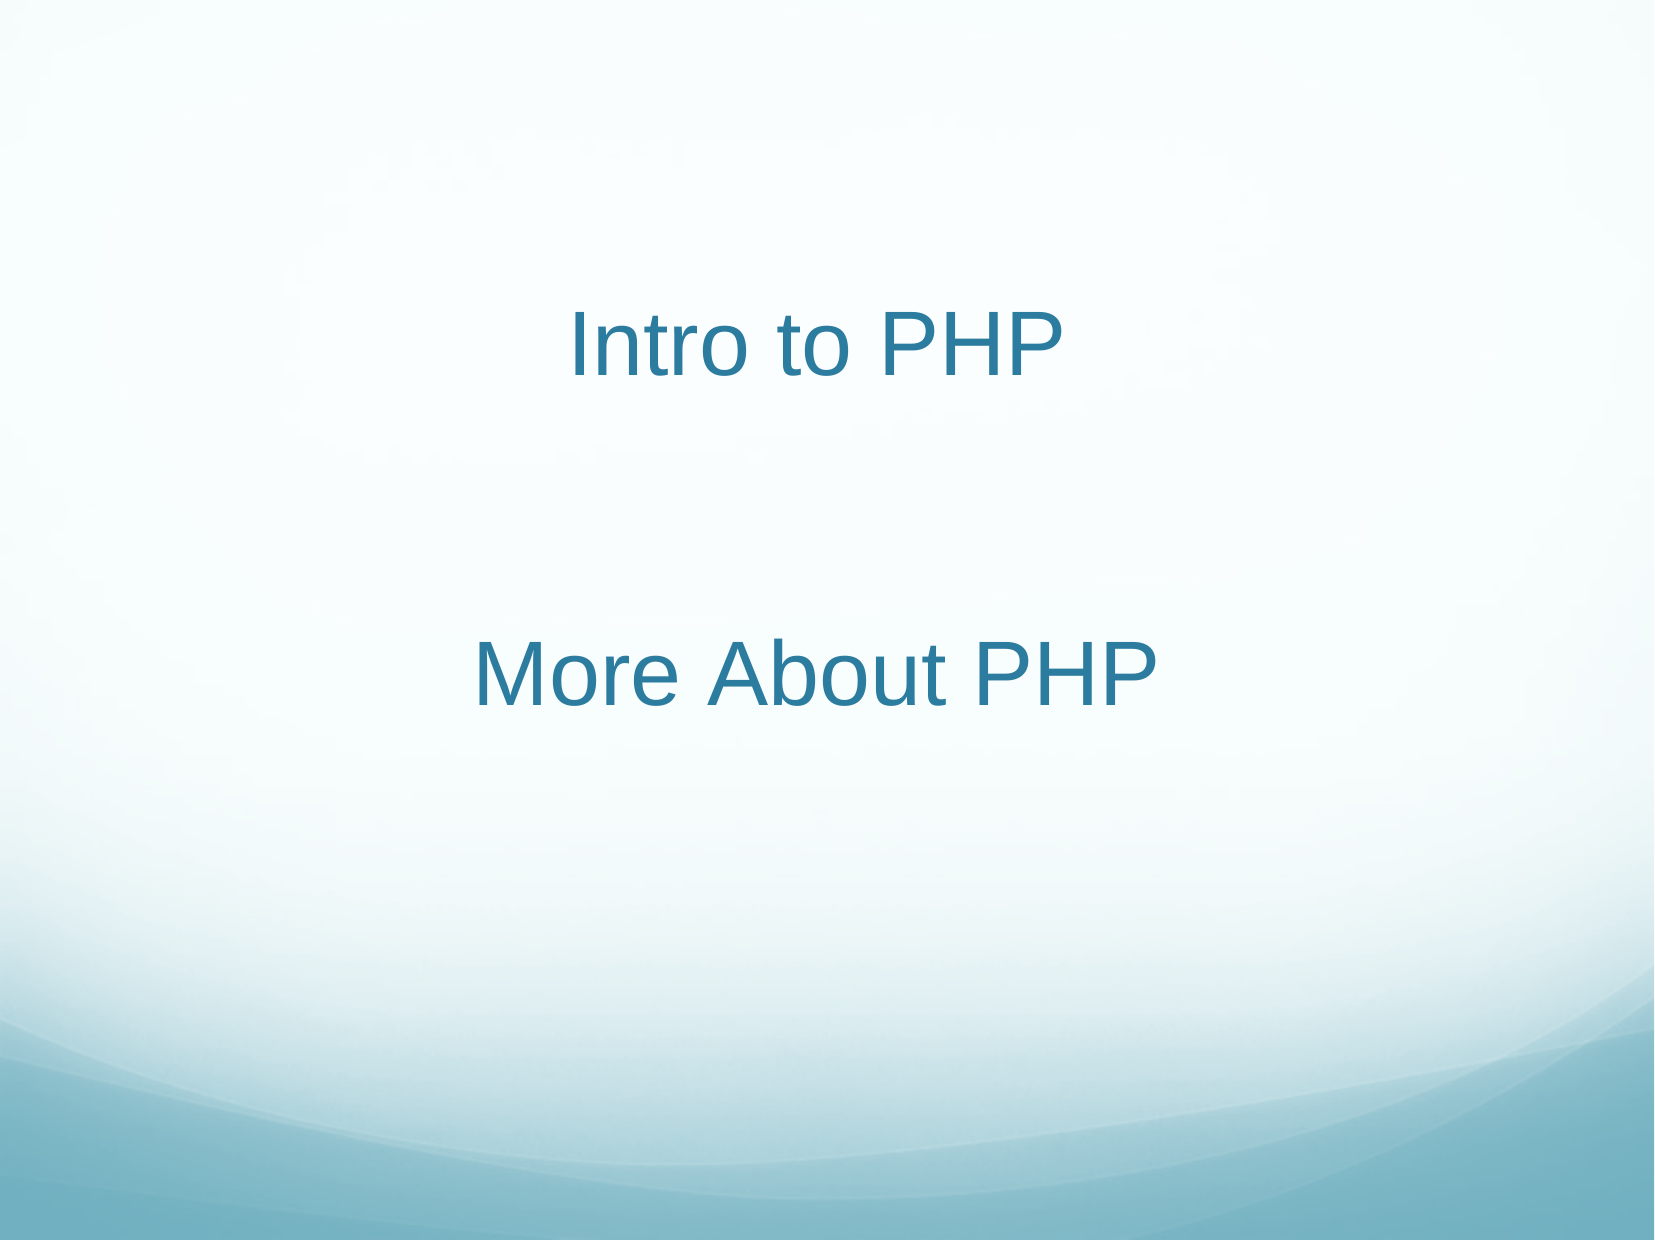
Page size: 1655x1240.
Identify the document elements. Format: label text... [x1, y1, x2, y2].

title Intro to PHP More About PHP [89, 482, 1545, 724]
